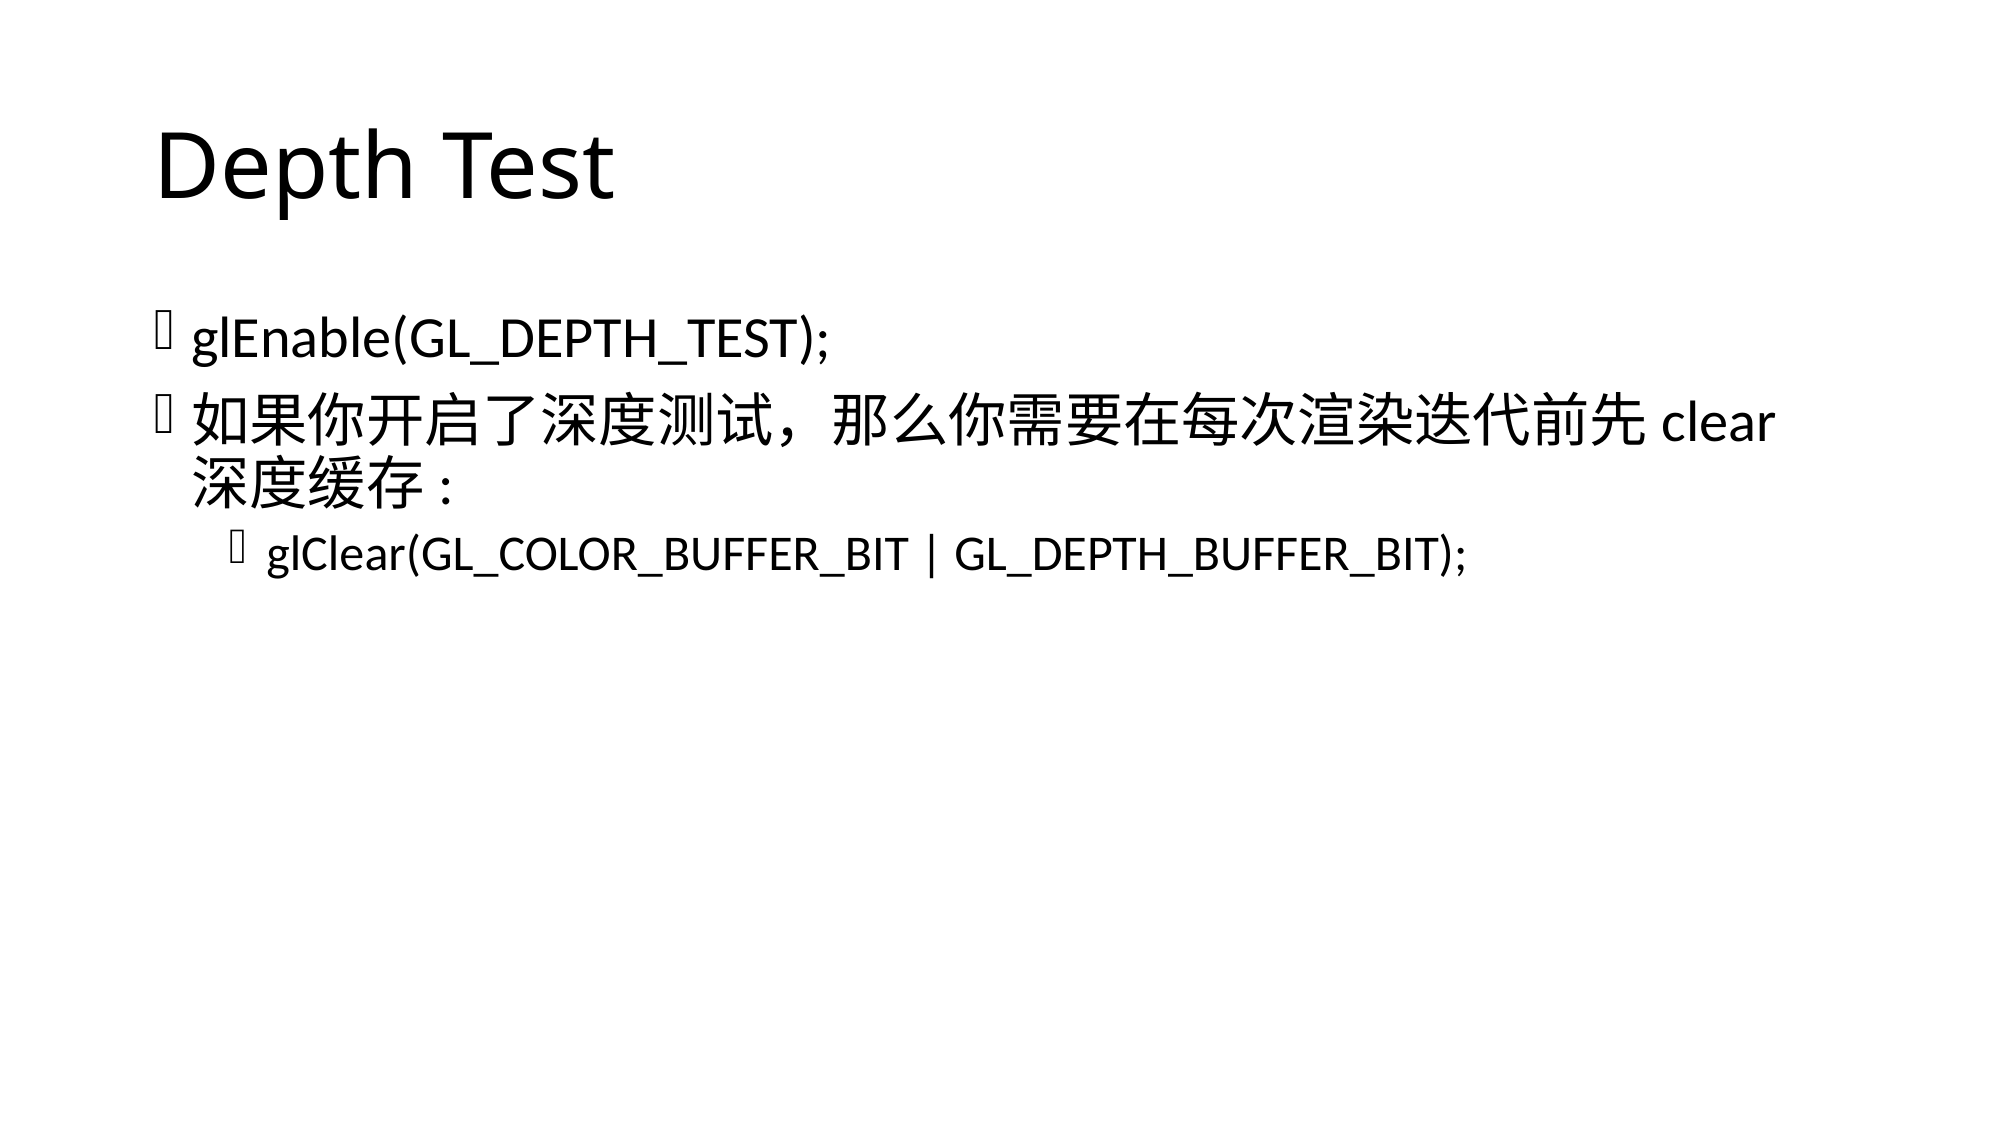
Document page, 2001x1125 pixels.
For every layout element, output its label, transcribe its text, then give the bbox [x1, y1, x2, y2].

list glEnable(GL_DEPTH_TEST); 如果你开启了深度测试，那么你需要在每次渲染迭代前先clear深度缓存: glClear(GL_COLOR_BUFFER_BIT | GL_DEPTH_BUFFER_BIT); [138, 299, 1864, 1014]
title Depth Test [138, 60, 1864, 278]
